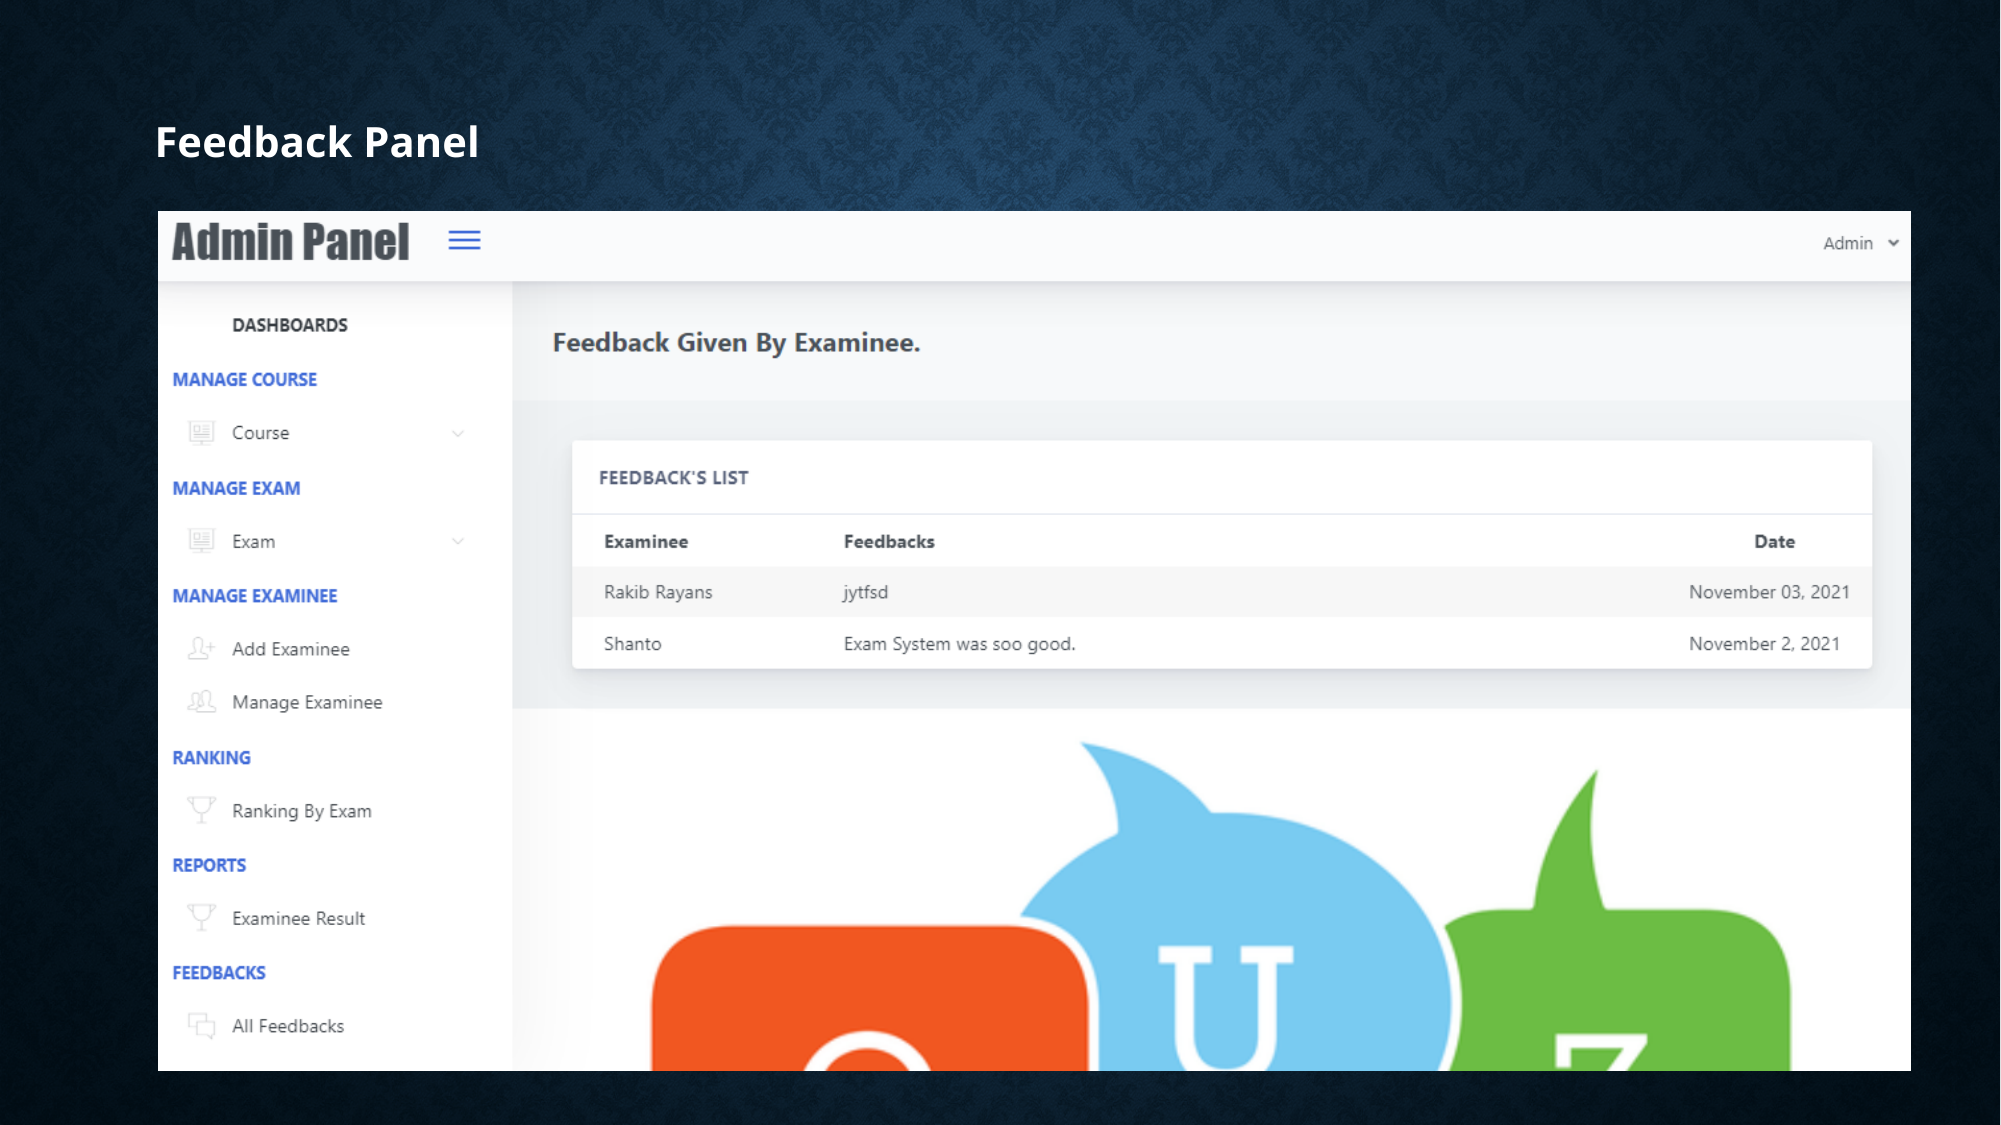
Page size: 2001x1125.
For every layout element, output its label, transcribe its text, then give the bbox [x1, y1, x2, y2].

list Feedback Panel [139, 97, 1838, 894]
picture [158, 210, 1911, 1072]
